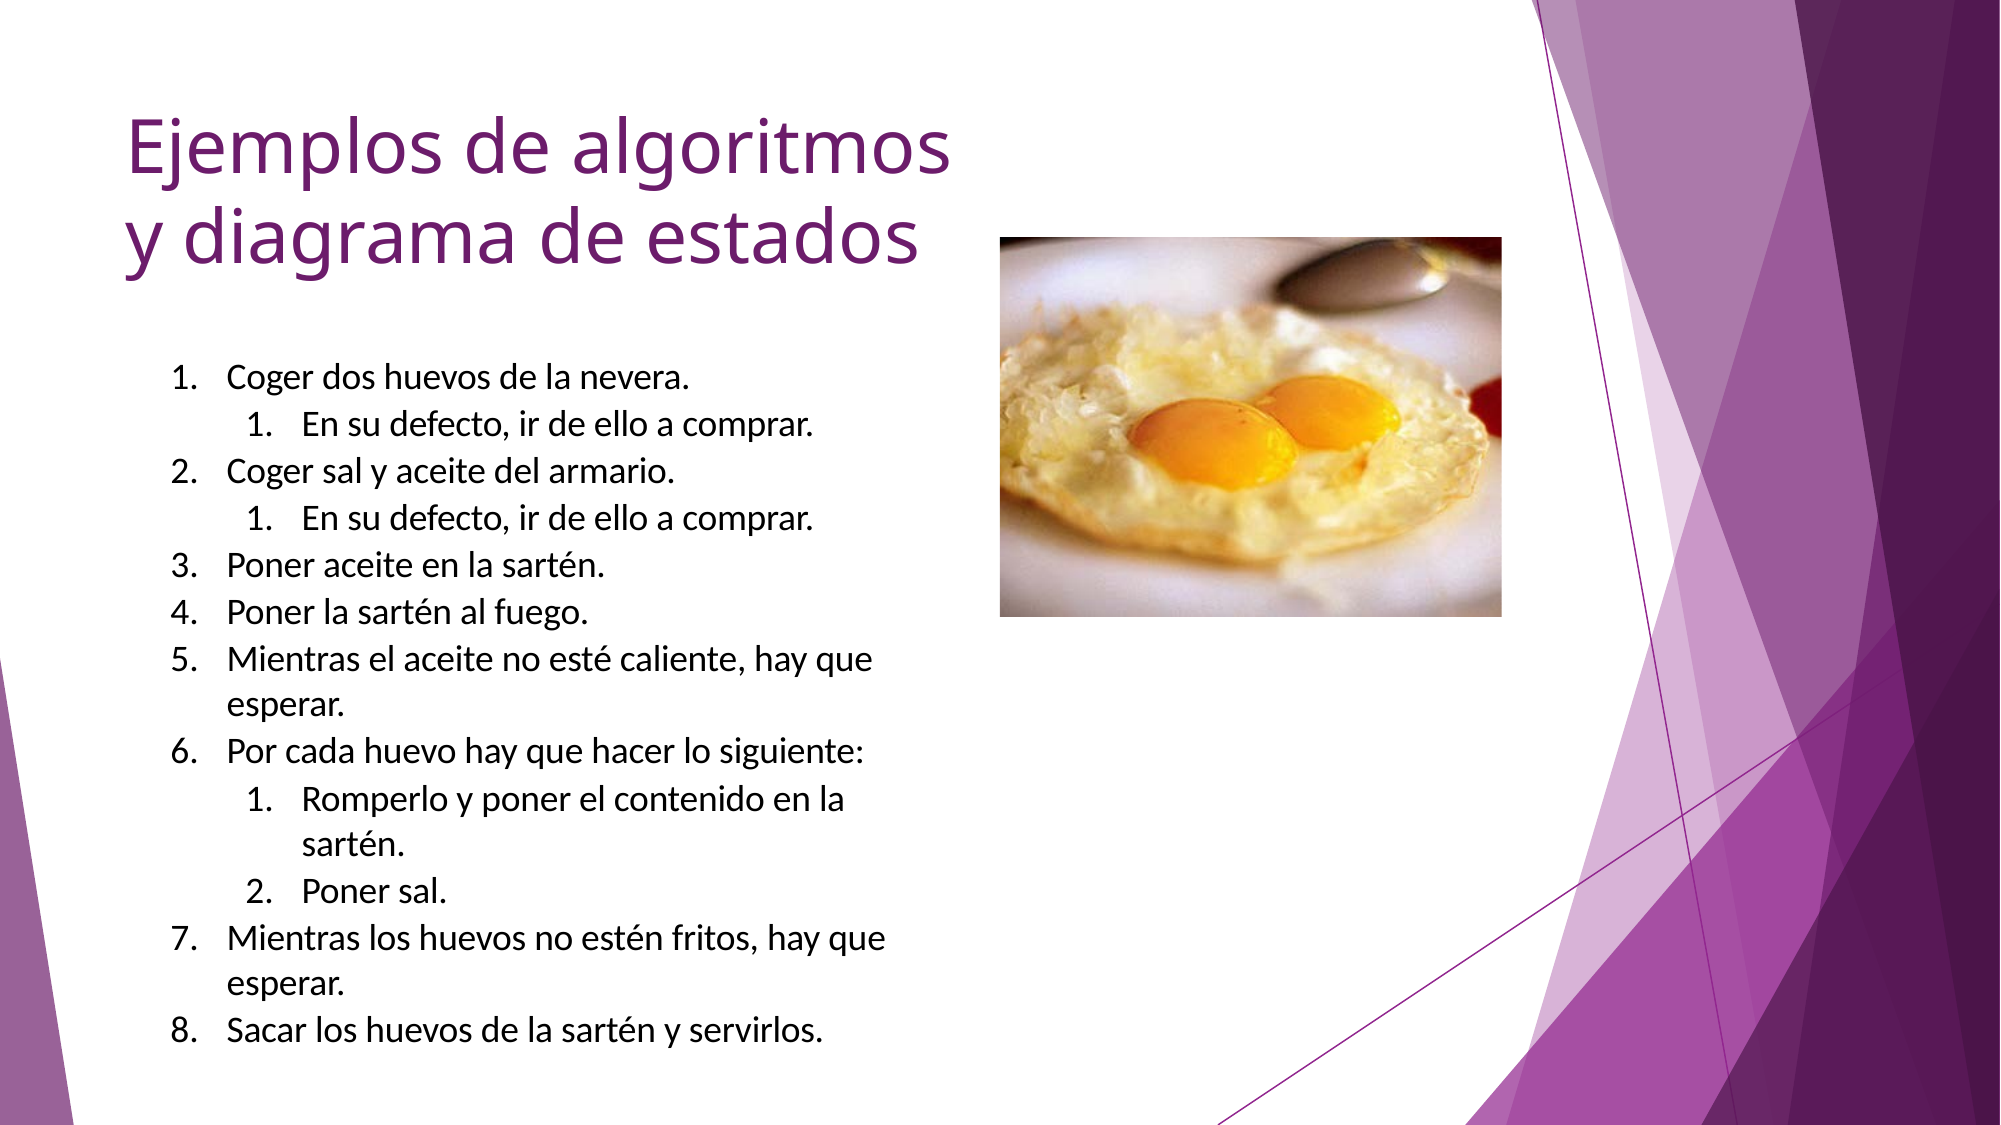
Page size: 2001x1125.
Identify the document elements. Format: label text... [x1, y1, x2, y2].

text_box [999, 237, 1502, 617]
title Ejemplos de algoritmos y diagrama de estados [123, 96, 975, 287]
text_box Coger dos huevos de la nevera. En su defecto, ir de ello a comprar. Coger sal y aceite del armario. En su defecto, ir de ello a comprar. Poner aceite en la sartén. Poner la sartén al fuego. Mientras el aceite no esté caliente, hay que esperar. Por cada huevo hay que hacer lo siguiente: Romperlo y poner el contenido en la sartén. Poner sal. Mientras los huevos no estén fritos, hay que esperar. Sacar los huevos de la sartén y servirlos. [168, 349, 930, 1050]
